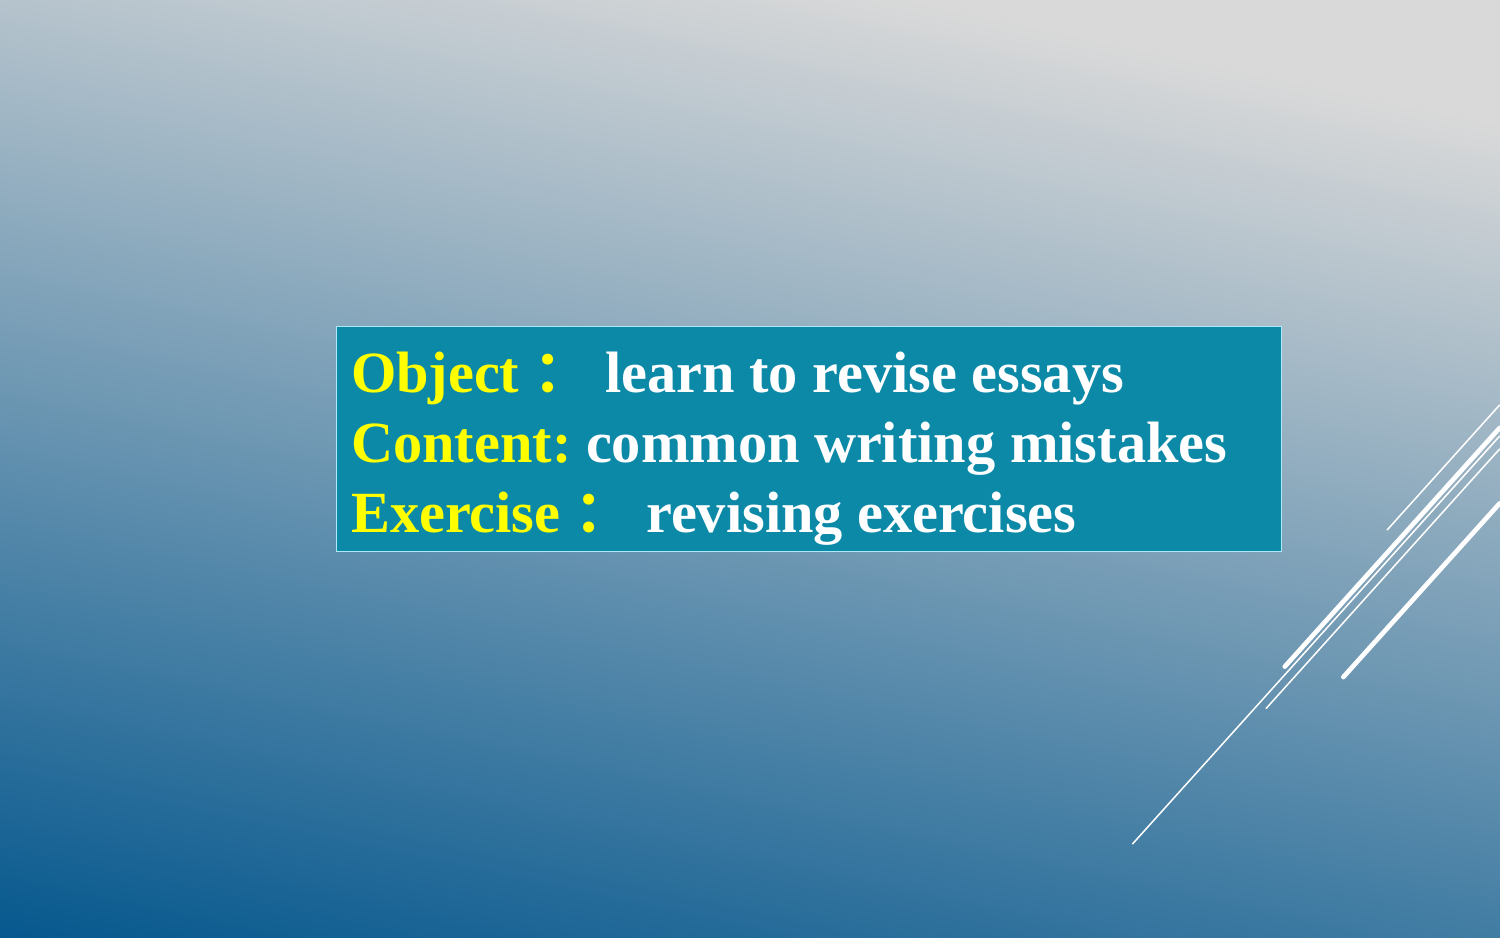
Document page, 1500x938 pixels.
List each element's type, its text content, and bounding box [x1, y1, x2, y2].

text_box Object：learn to revise essays Content: common writing mistakes Exercise：revising exercises [336, 326, 1282, 552]
